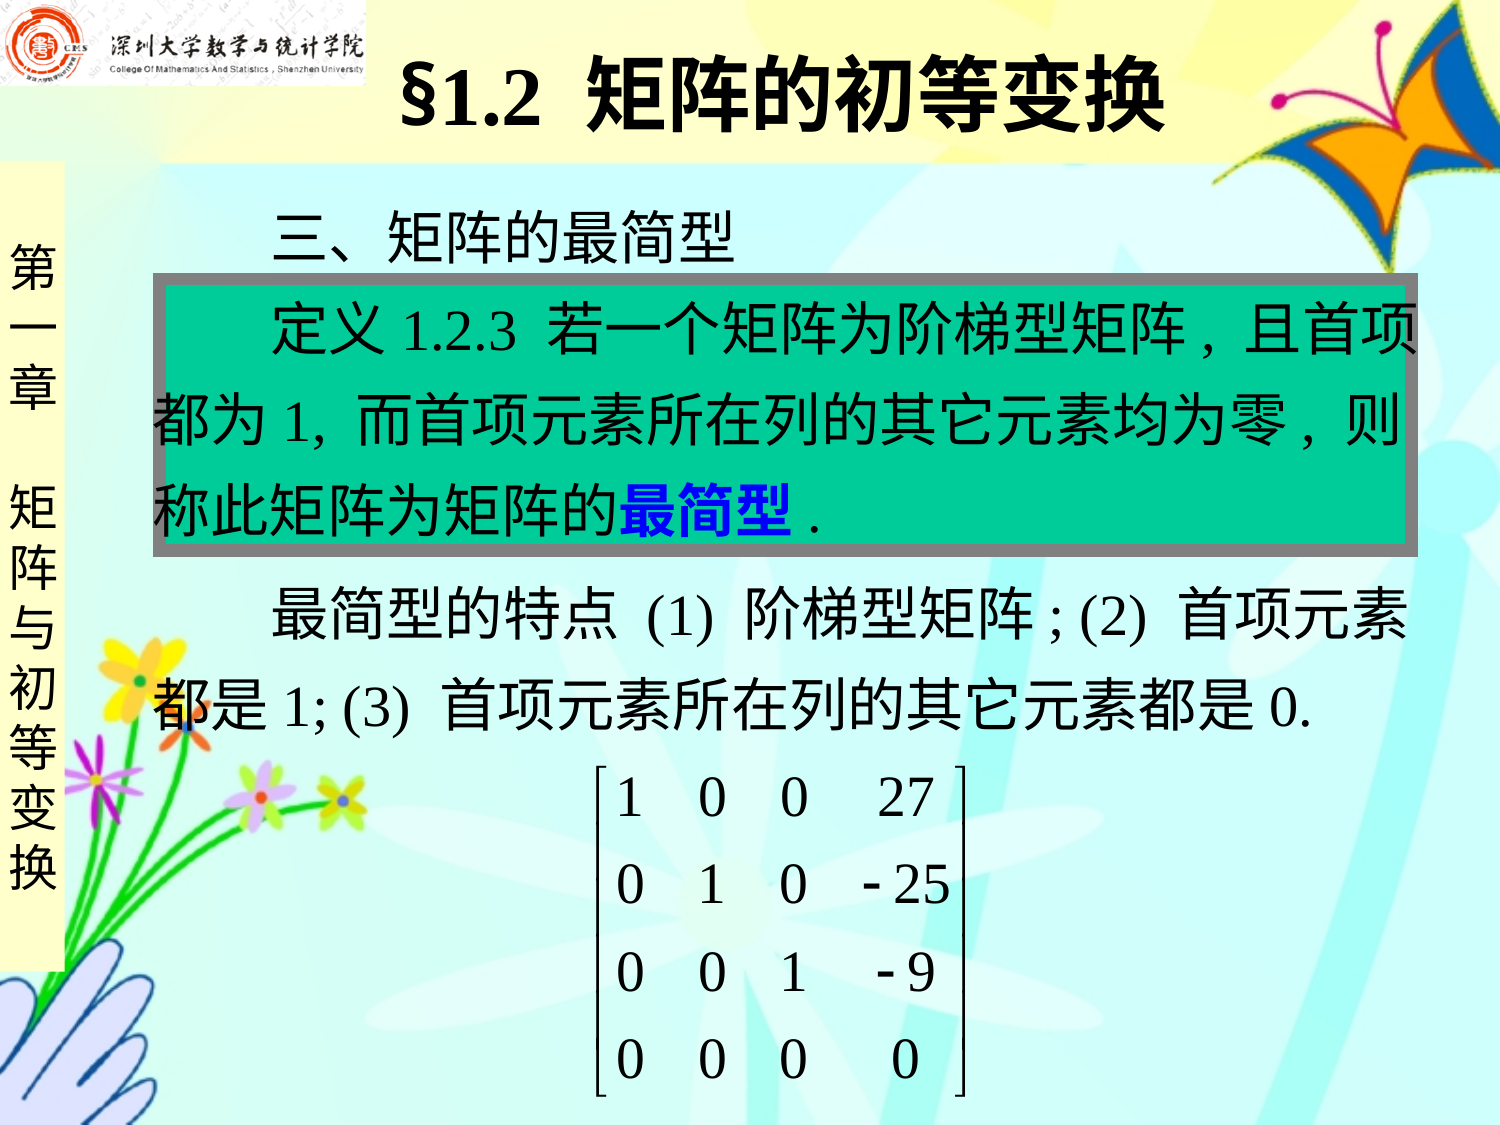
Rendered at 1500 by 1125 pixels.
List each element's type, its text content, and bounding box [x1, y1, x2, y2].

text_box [583, 757, 988, 1110]
title §1.2 矩阵的初等变换 [383, 0, 1206, 172]
picture [0, 0, 1500, 1125]
text_box 三、矩阵的最简型 定义1.2.3 若一个矩阵为阶梯型矩阵, 且首项 都为1, 而首项元素所在列的其它元素均为零, 则 称此矩阵为矩阵的最简型. 最简型的特点 (1) 阶梯型矩阵; (2) 首项元素 都是1; (3) 首项元素所在列的其它元素都是0. [137, 172, 1434, 746]
